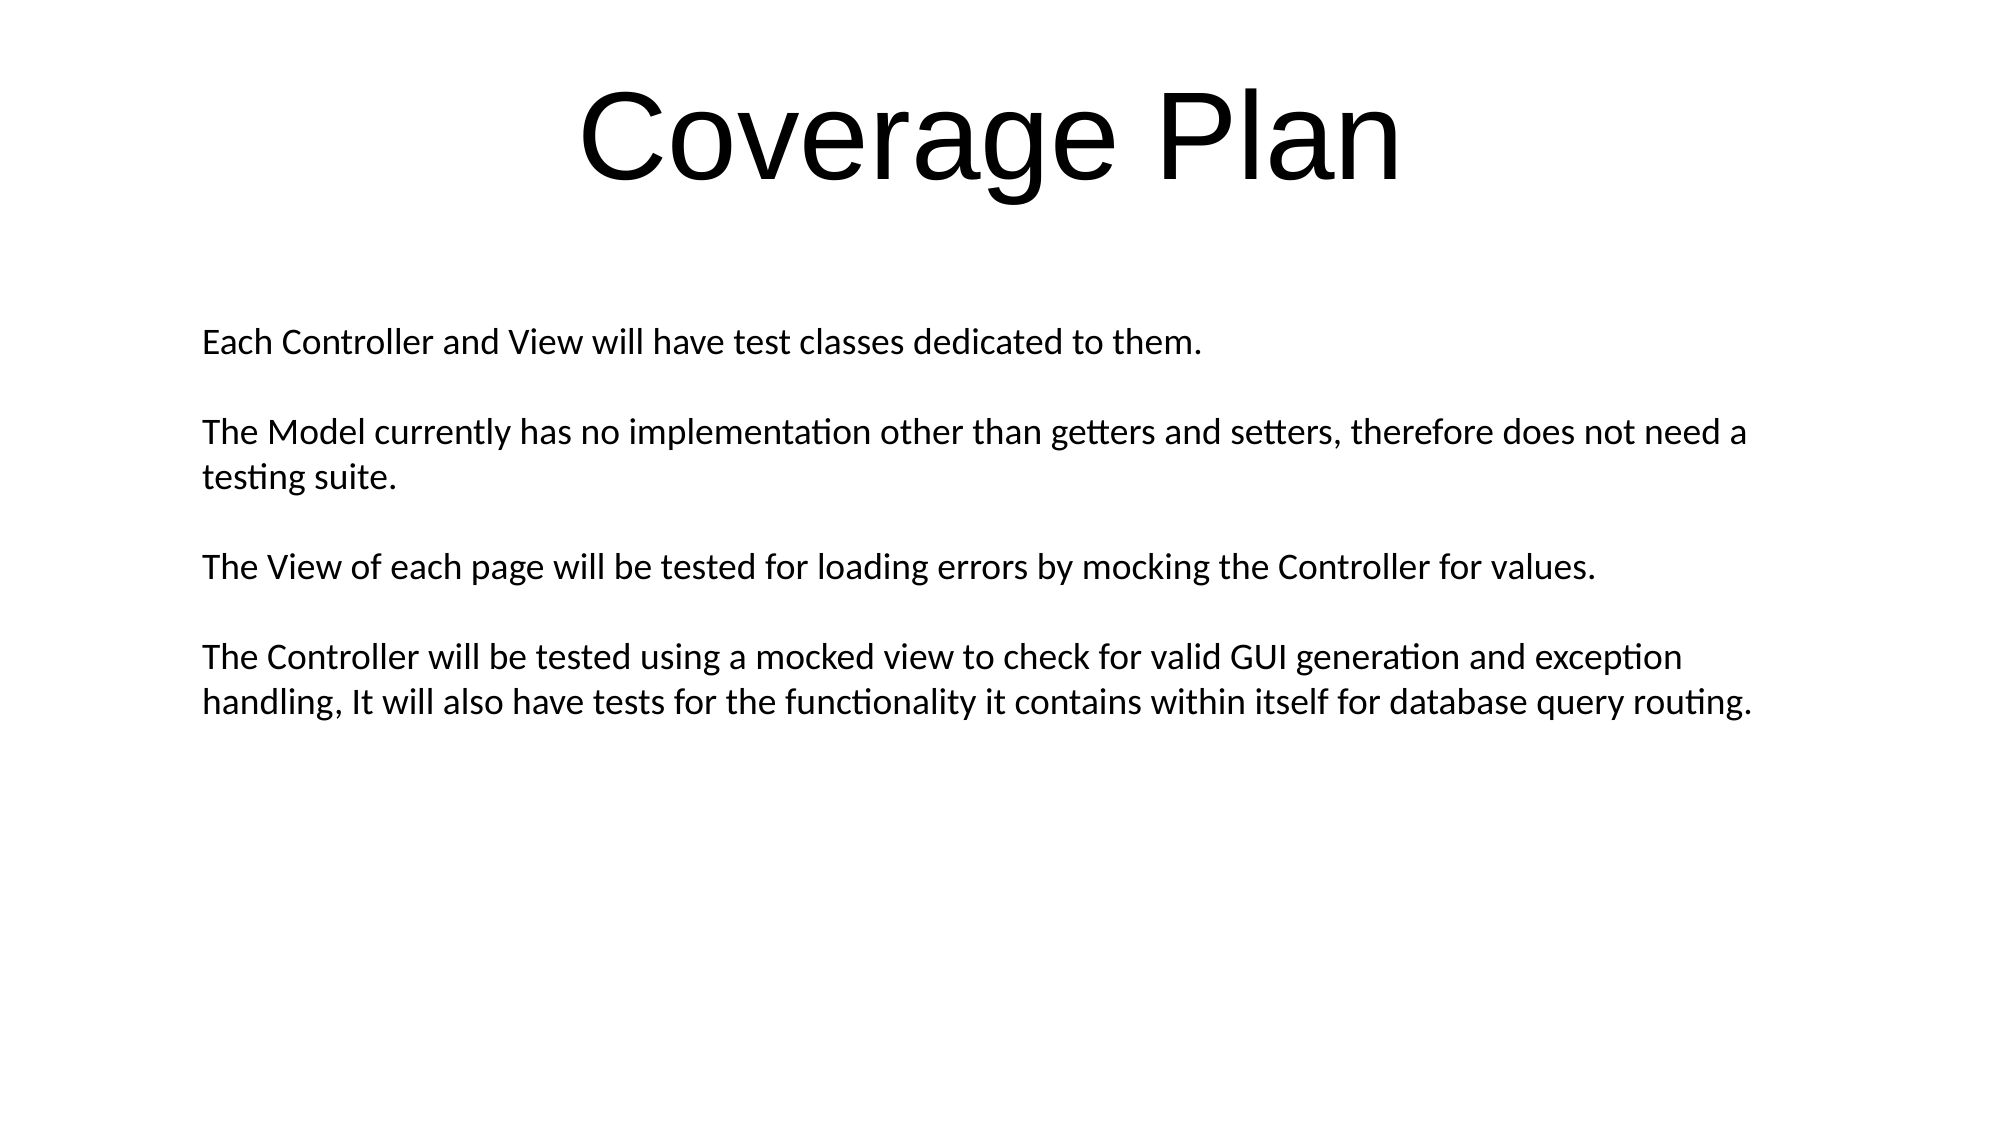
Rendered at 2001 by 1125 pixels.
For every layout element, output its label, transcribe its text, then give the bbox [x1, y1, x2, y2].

text_box Each Controller and View will have test classes dedicated to them. The Model currently has no implementation other than getters and setters, therefore does not need a testing suite. The View of each page will be tested for loading errors by mocking the Controller for values. The Controller will be tested using a mocked view to check for valid GUI generation and exception handling, It will also have tests for the functionality it contains within itself for database query routing. [187, 309, 1813, 730]
title Coverage Plan [21, 0, 1961, 215]
